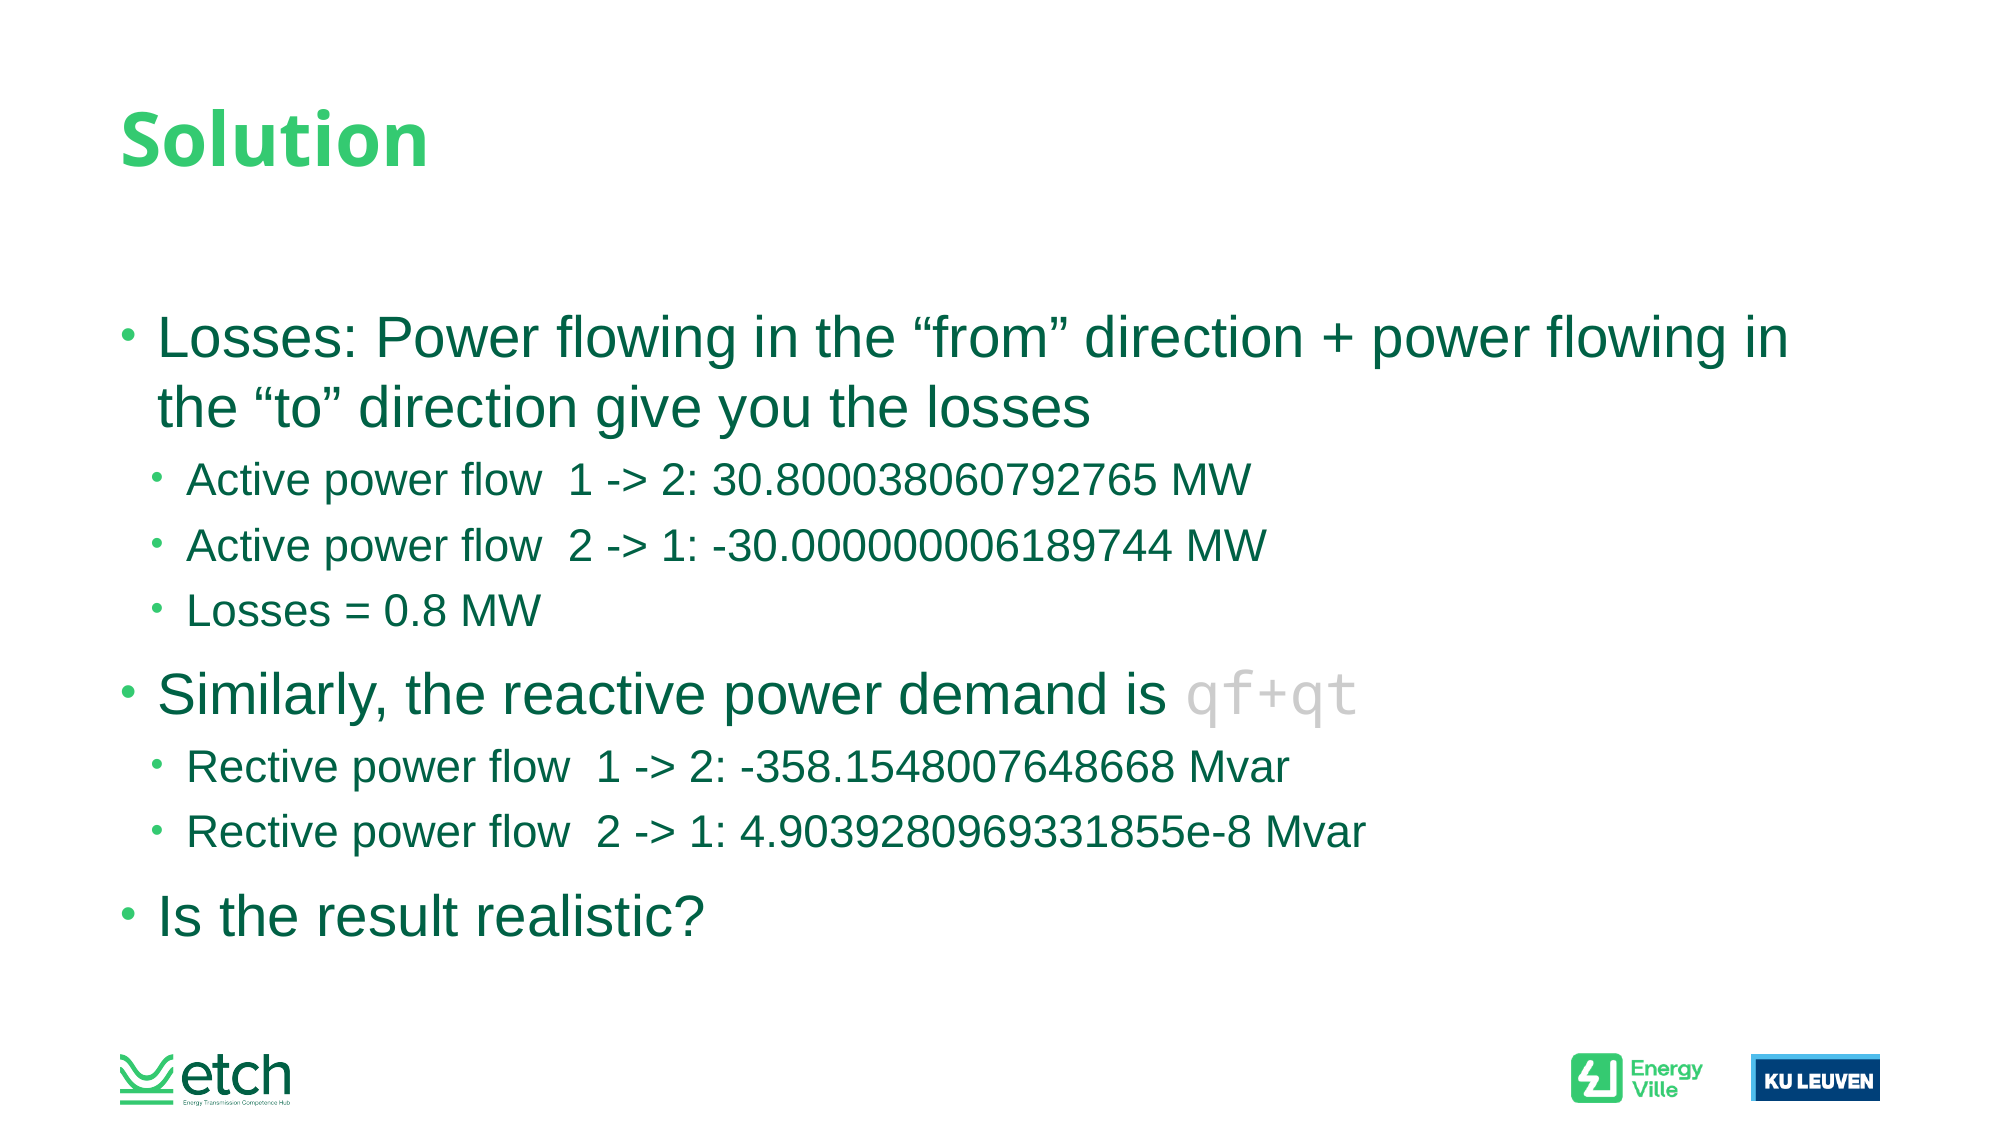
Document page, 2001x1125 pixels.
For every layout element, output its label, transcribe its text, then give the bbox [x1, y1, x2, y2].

title Solution [120, 101, 1880, 278]
list Losses: Power flowing in the “from” direction + power flowing in the “to” direction give you the losses Active power flow 1 -> 2: 30.800038060792765 MW Active power flow 2 -> 1: -30.000000006189744 MW Losses = 0.8 MW Similarly, the reactive power demand is qf+qt Rective power flow 1 -> 2: -358.1548007648668 Mvar Rective power flow 2 -> 1: 4.9039280969331855e-8 Mvar Is the result realistic? [120, 299, 1880, 1024]
picture [1571, 1053, 1703, 1103]
picture [120, 1054, 290, 1106]
